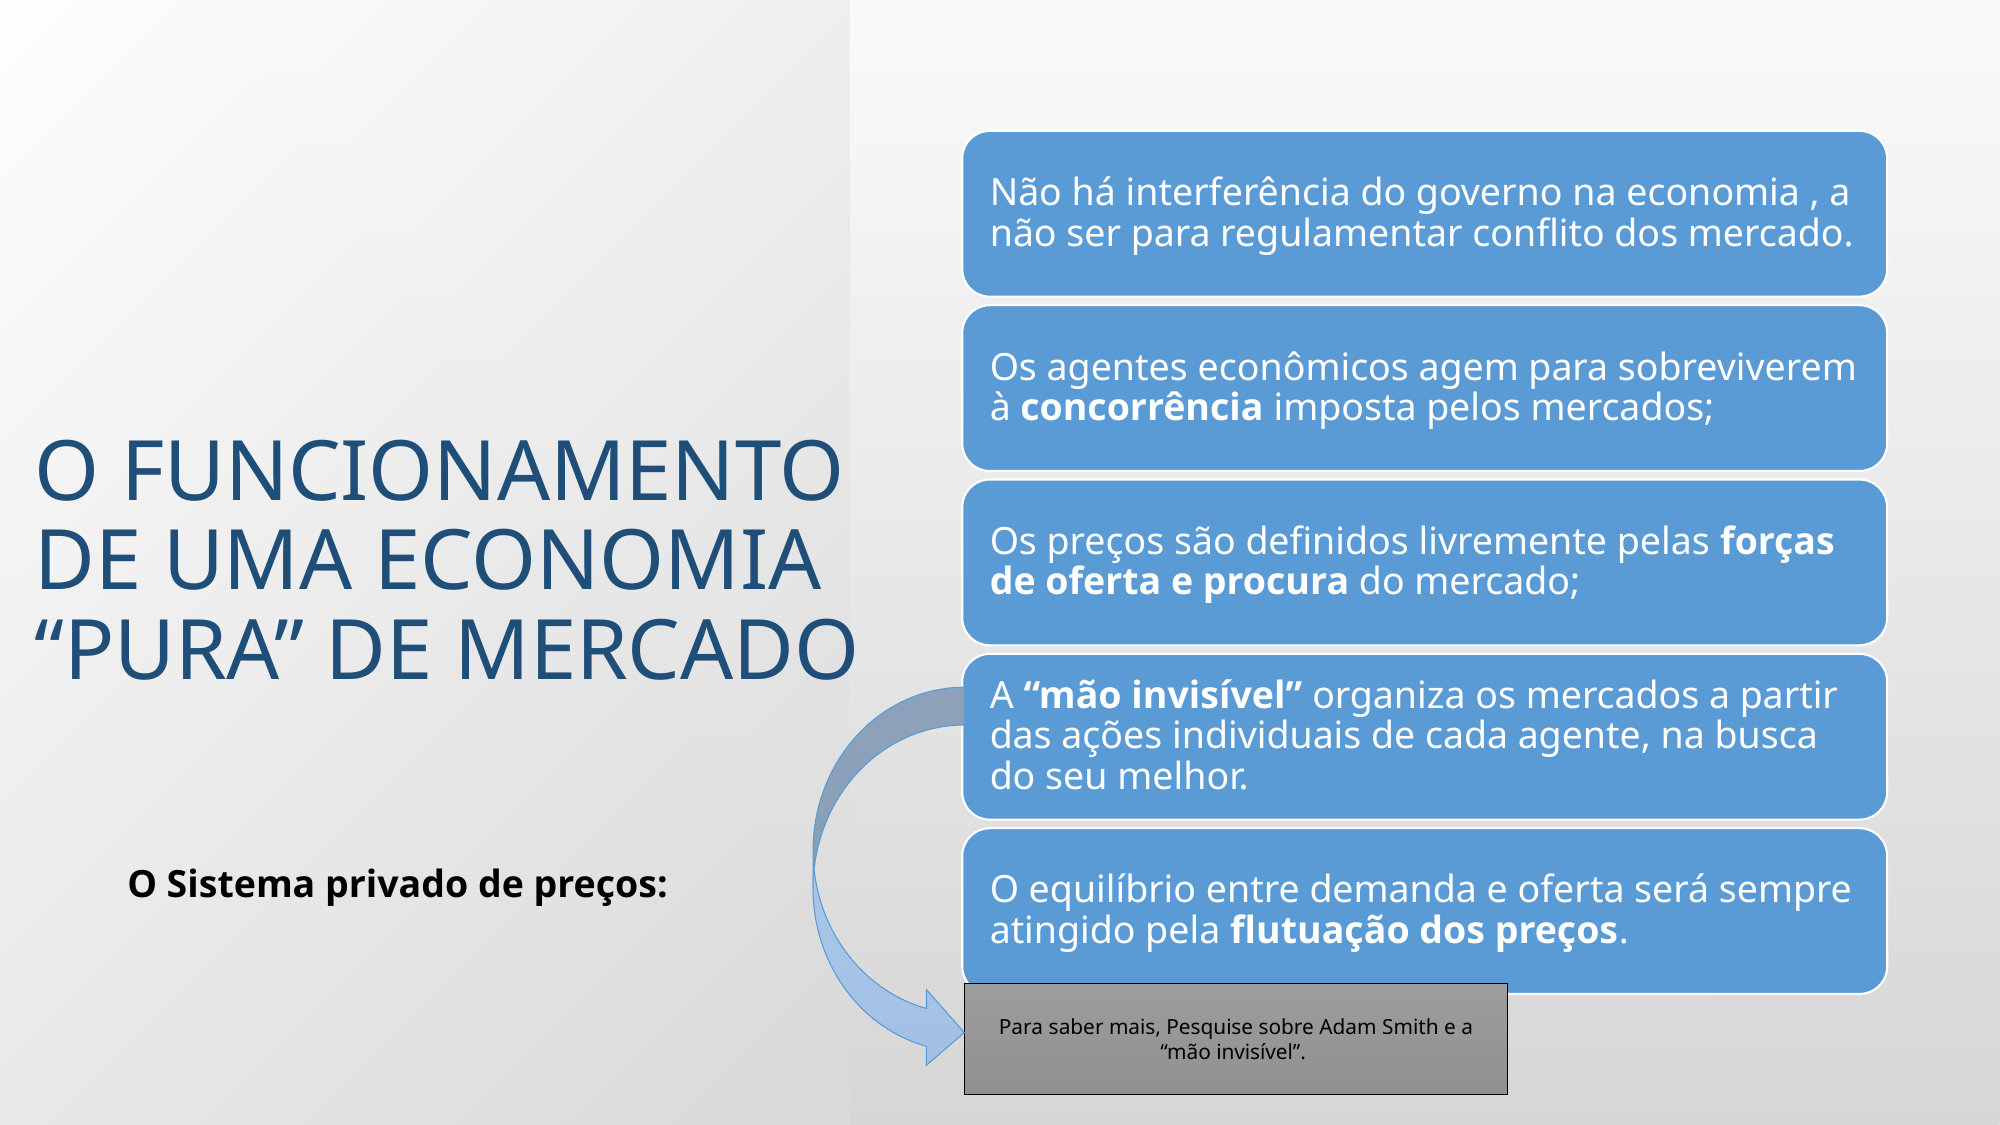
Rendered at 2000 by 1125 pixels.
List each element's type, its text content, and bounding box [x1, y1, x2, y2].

title O funcionamento de uma economia “PURA” de mercado [19, 42, 904, 706]
text_box Para saber mais, Pesquise sobre Adam Smith e a “mão invisível”. [964, 1013, 1508, 1095]
list O Sistema privado de preços: [112, 800, 750, 1013]
text_box [812, 686, 966, 1067]
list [962, 112, 1888, 1013]
